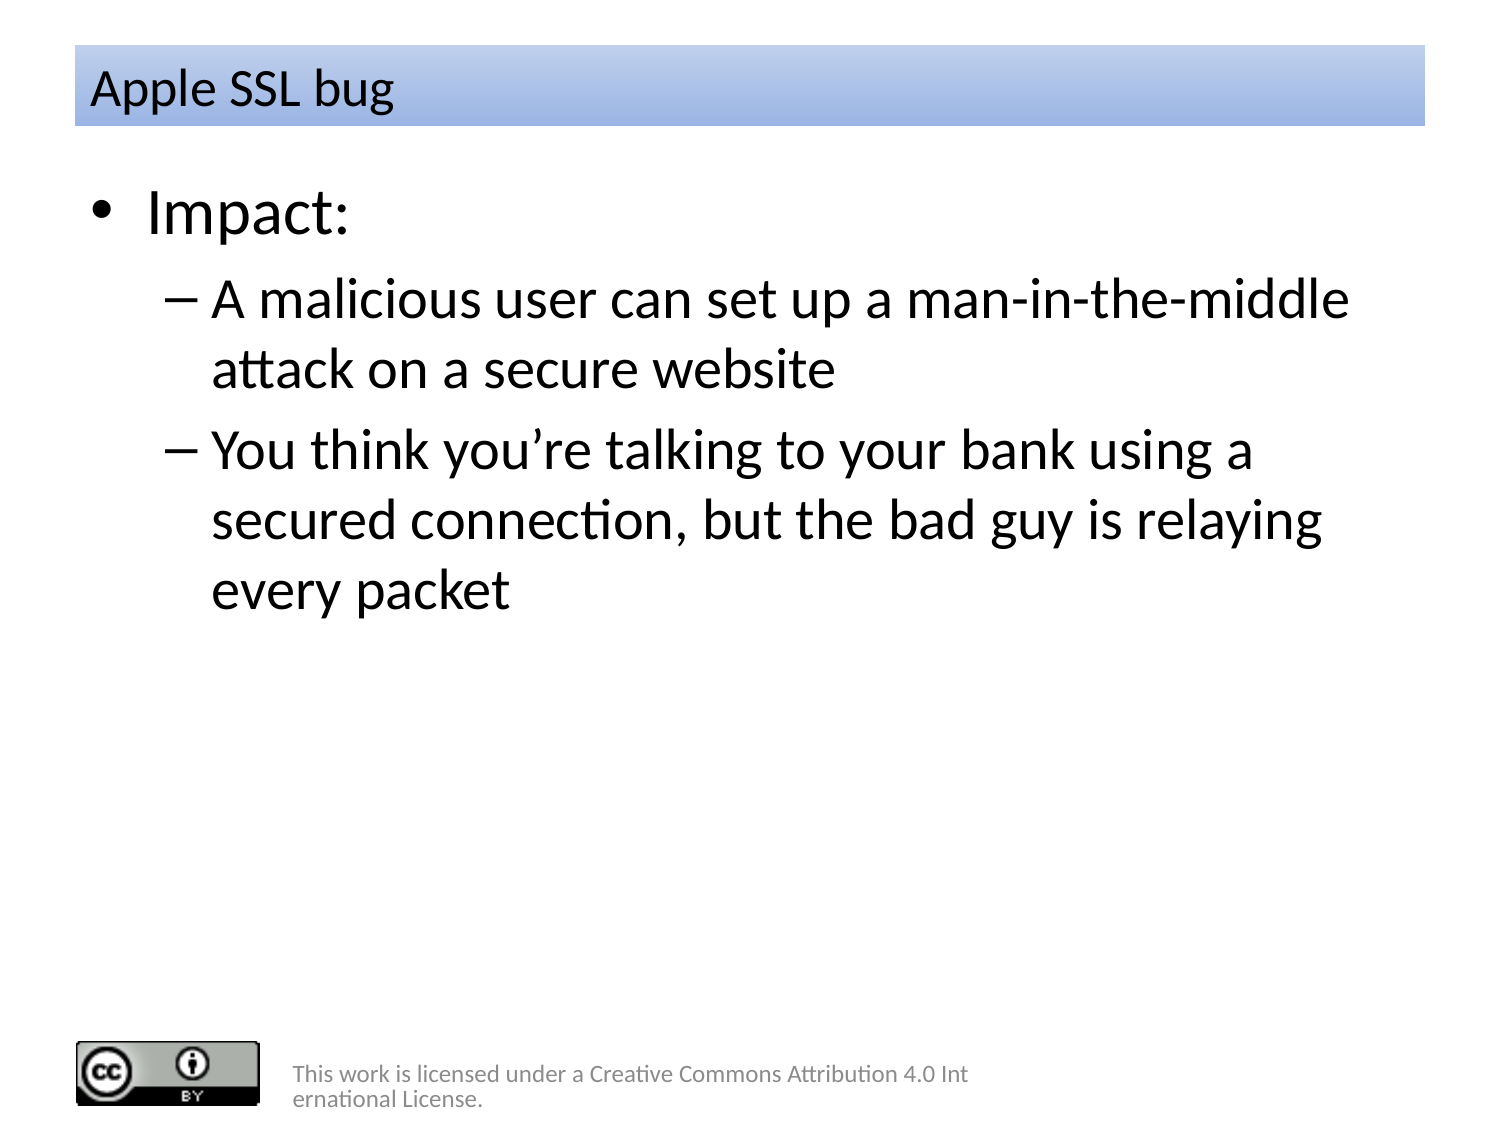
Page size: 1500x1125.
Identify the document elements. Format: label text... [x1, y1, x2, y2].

picture [76, 1041, 260, 1106]
footer This work is licensed under a Creative Commons Attribution 4.0 International License. [277, 1042, 988, 1103]
title Apple SSL bug [75, 45, 1425, 126]
list Impact: A malicious user can set up a man-in-the-middle attack on a secure website You think you’re talking to your bank using a secured connection, but the bad guy is relaying every packet [75, 160, 1425, 1005]
